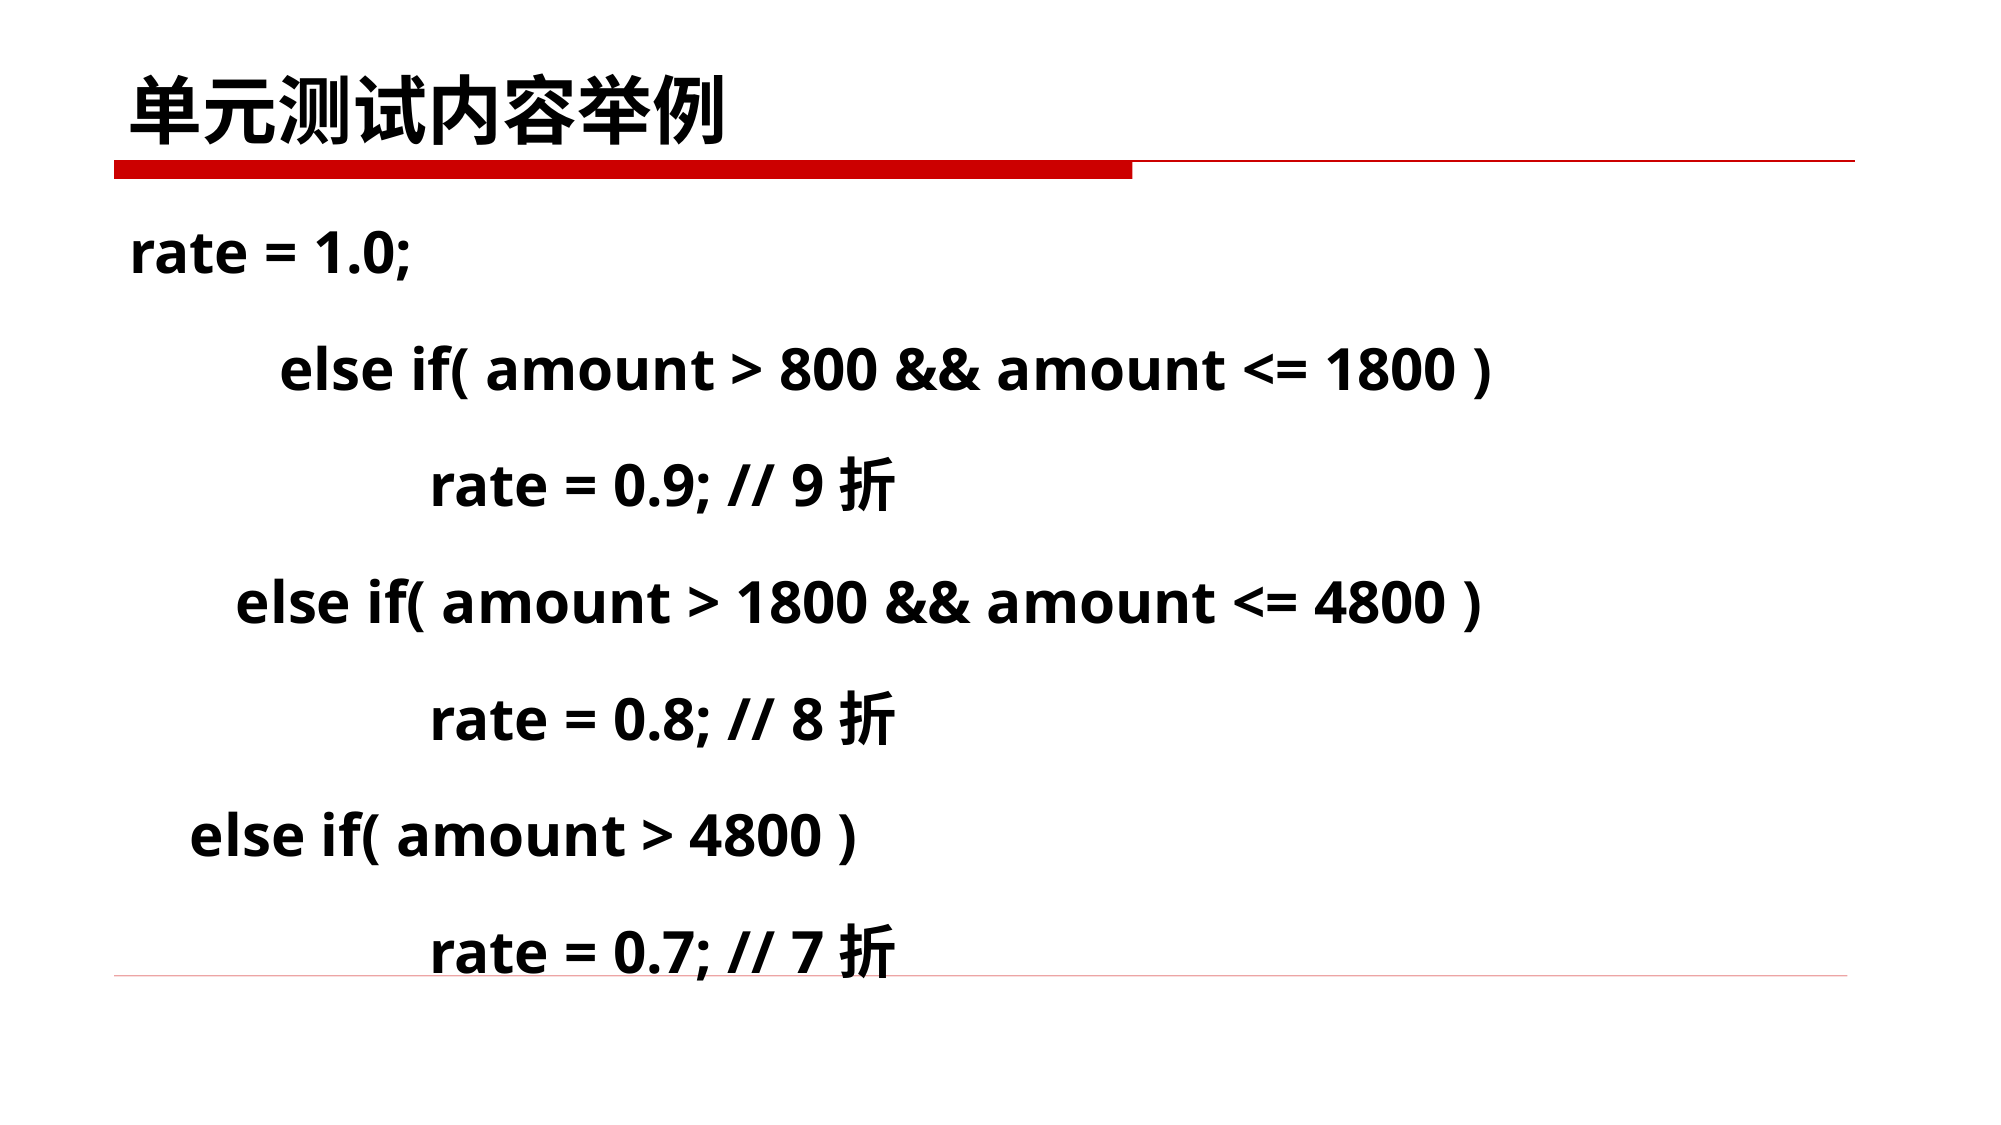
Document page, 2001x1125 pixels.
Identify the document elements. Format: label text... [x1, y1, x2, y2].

list rate = 1.0; else if( amount > 800 && amount <= 1800 ) rate = 0.9; // 9折 else if( amount > 1800 && amount <= 4800 ) rate = 0.8; // 8折 else if( amount > 4800 ) rate = 0.7; // 7折 [114, 172, 1865, 873]
title 单元测试内容举例 [112, 42, 1863, 161]
